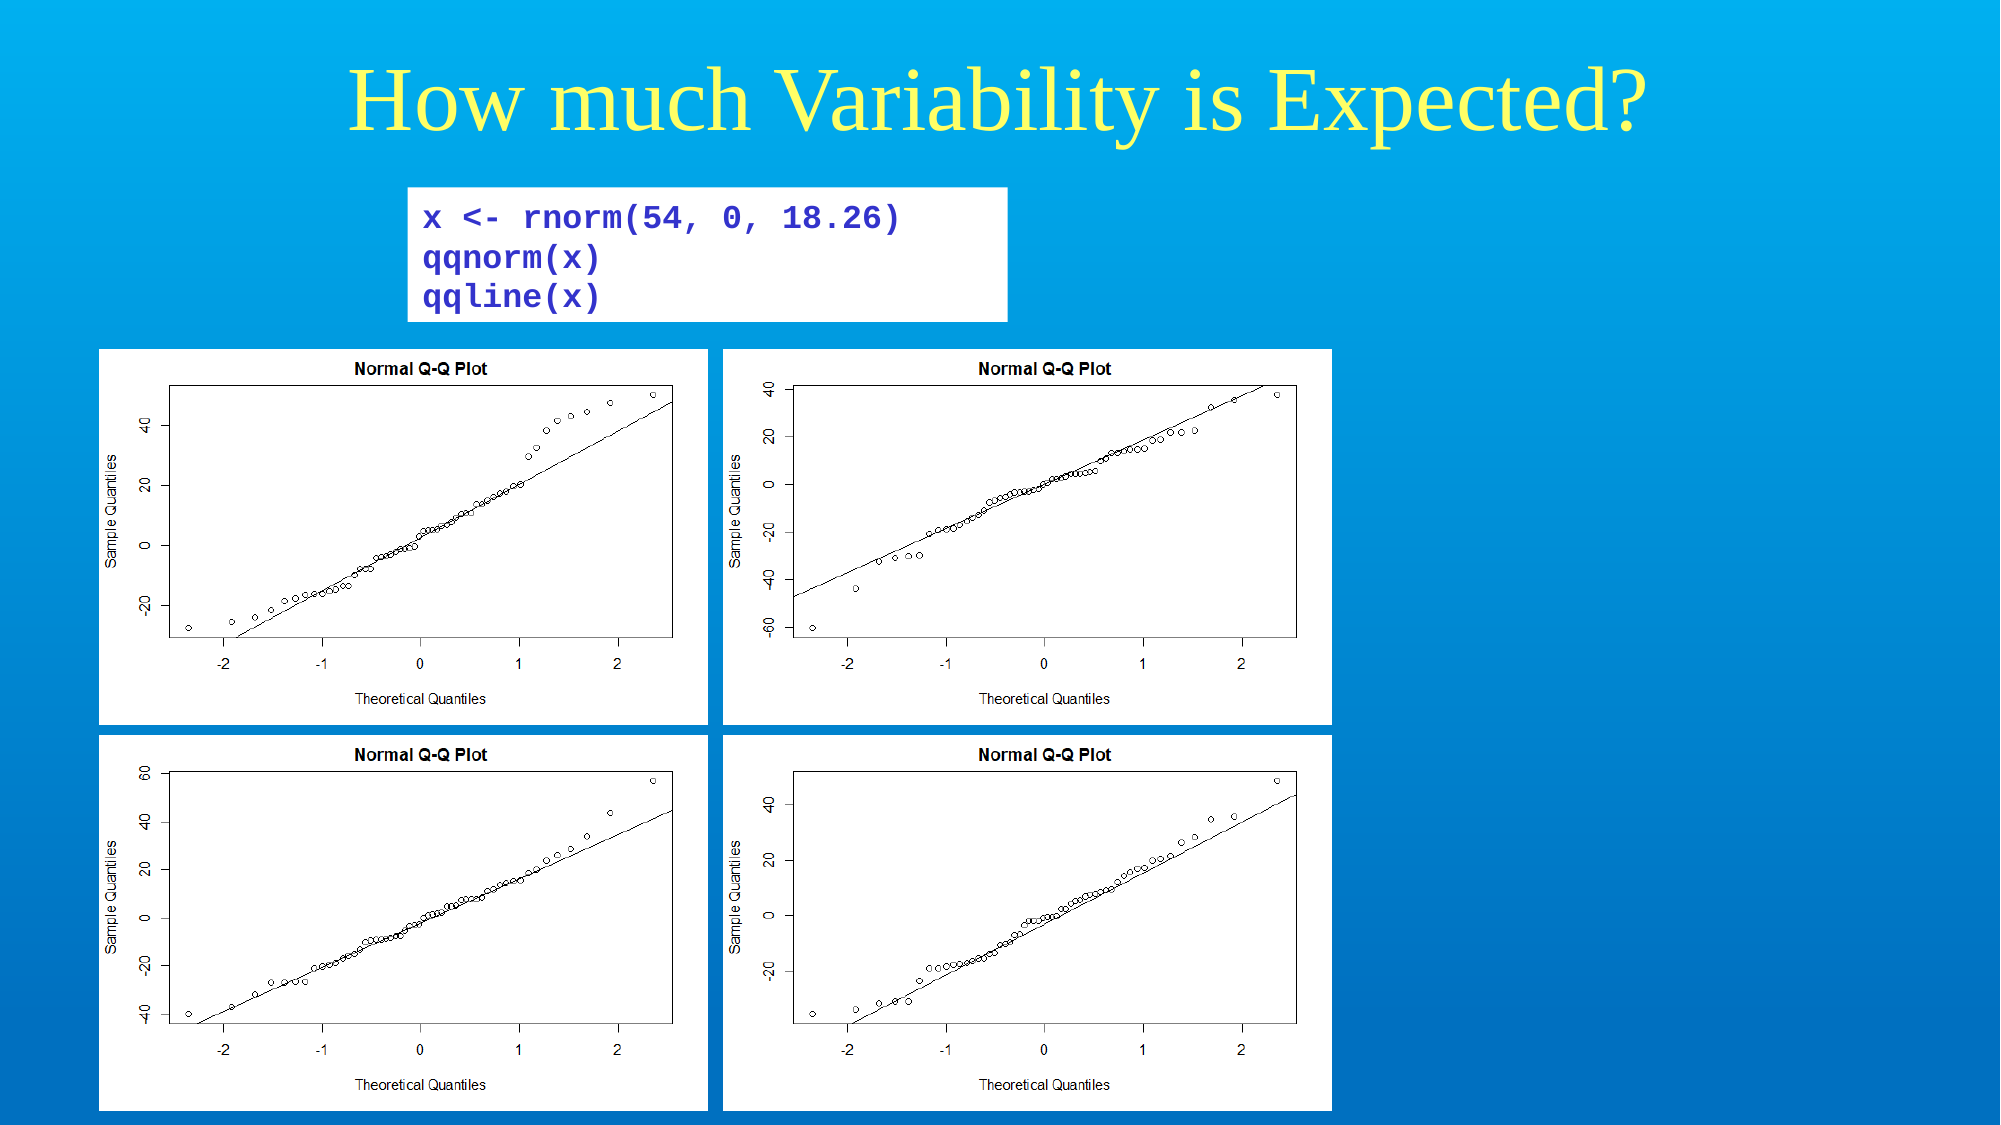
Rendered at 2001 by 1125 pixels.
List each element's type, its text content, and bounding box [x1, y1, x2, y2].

title How much Variability is Expected? [318, 0, 1682, 188]
picture [723, 735, 1332, 1111]
picture [99, 735, 708, 1111]
text_box x <- rnorm(54, 0, 18.26) qqnorm(x) qqline(x) [407, 187, 1008, 322]
picture [0, 350, 2000, 726]
